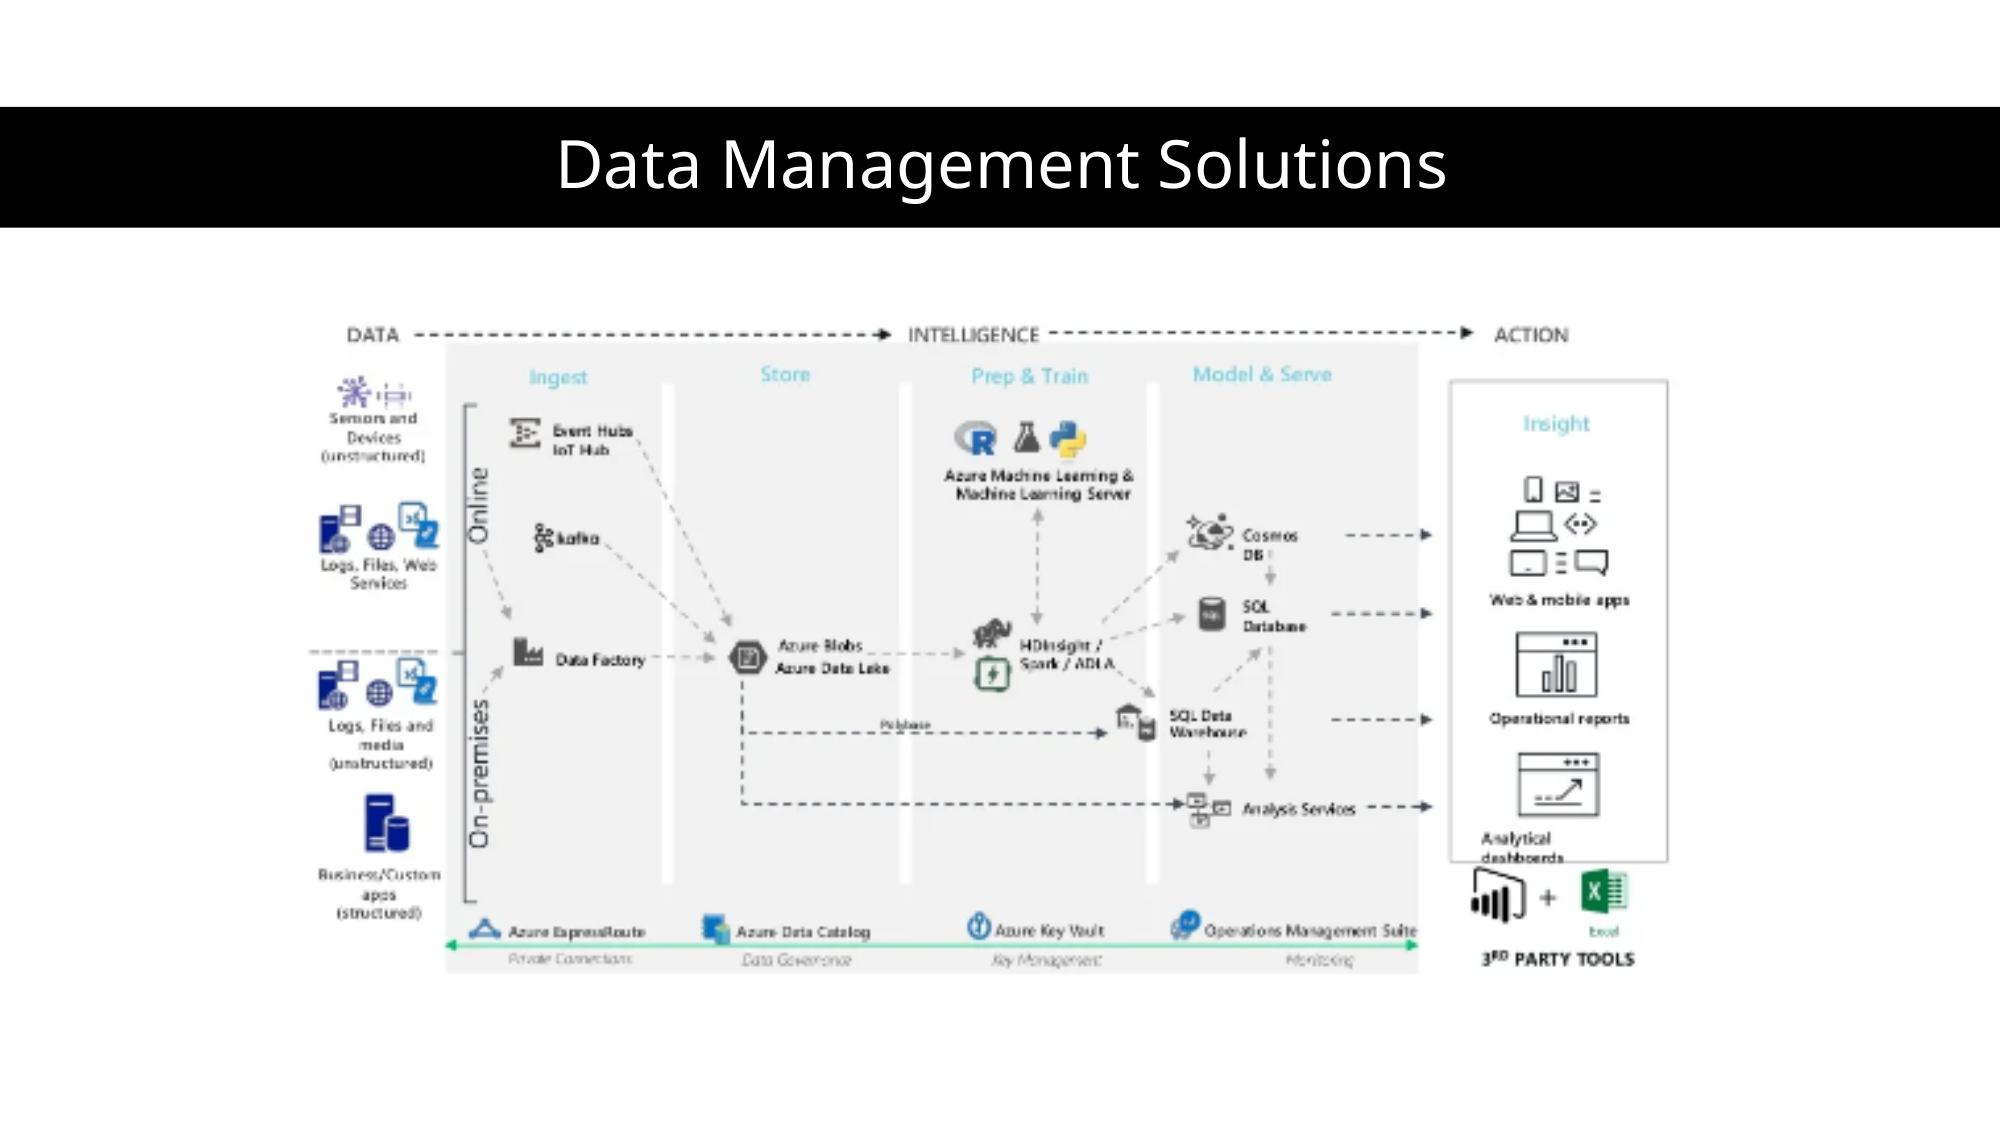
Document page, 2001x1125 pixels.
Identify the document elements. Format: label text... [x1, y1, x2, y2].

text_box [0, 106, 2000, 229]
title Data Management Solutions [91, 105, 1931, 228]
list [275, 274, 1725, 996]
